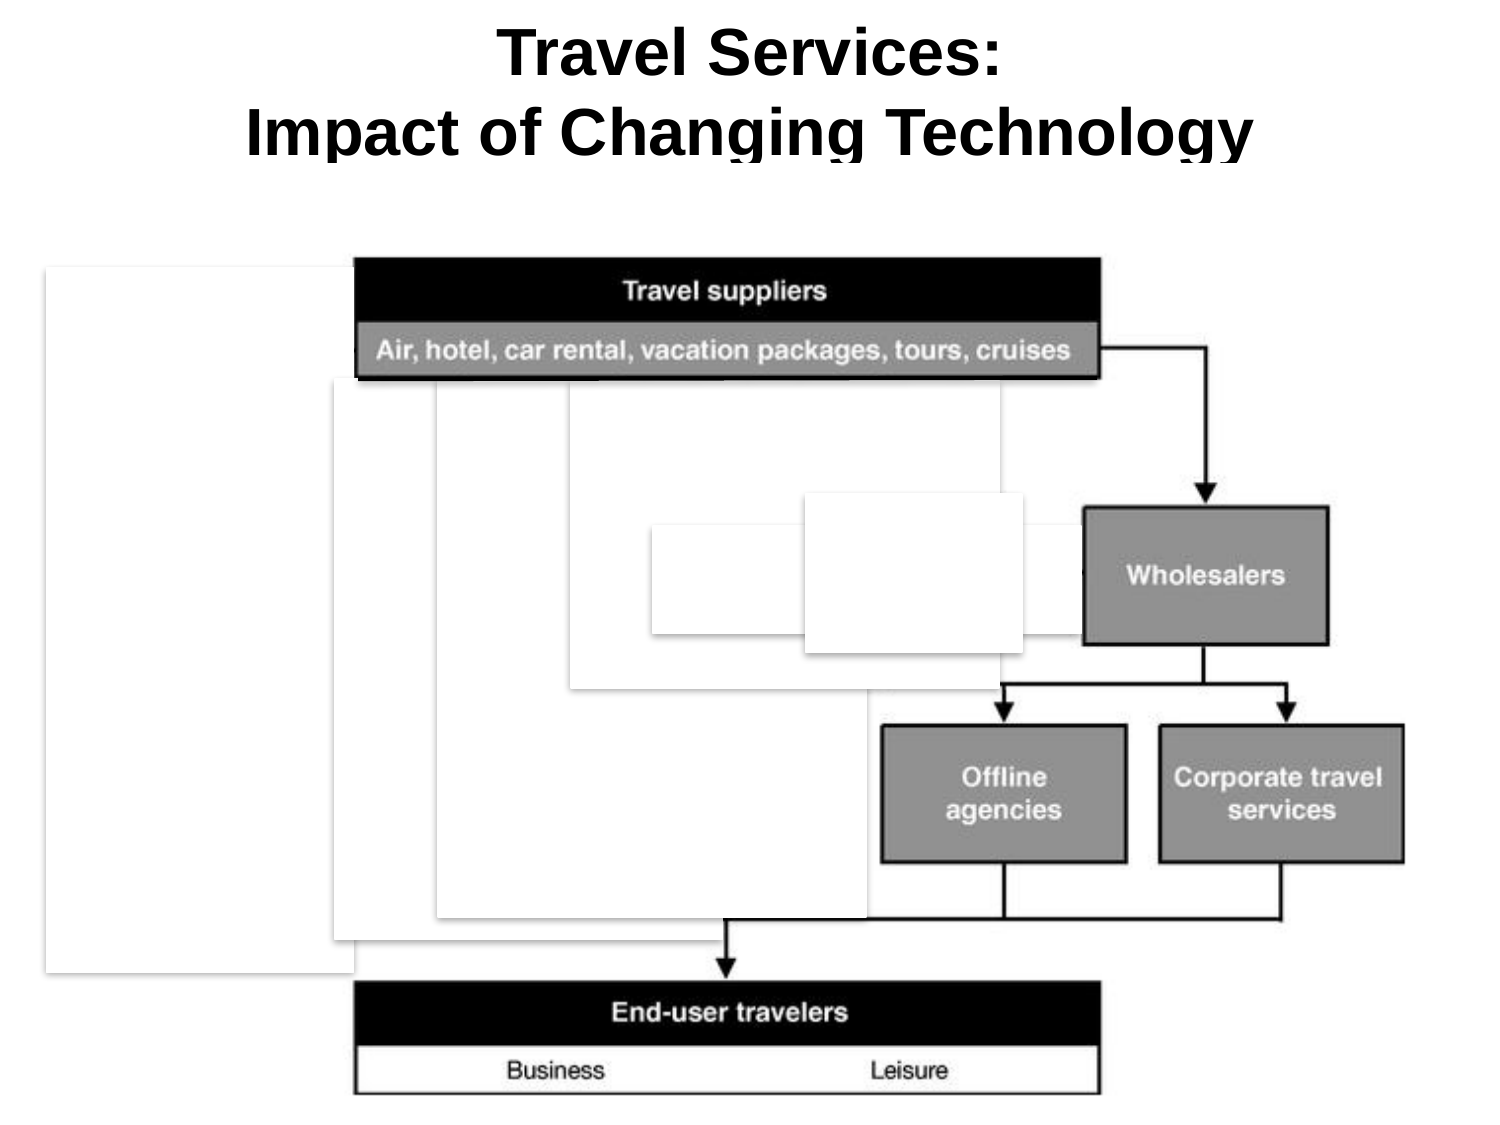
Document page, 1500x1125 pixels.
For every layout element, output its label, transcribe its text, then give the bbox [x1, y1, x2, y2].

picture [0, 163, 1500, 1125]
title Travel Services: Impact of Changing Technology [38, 7, 1462, 162]
